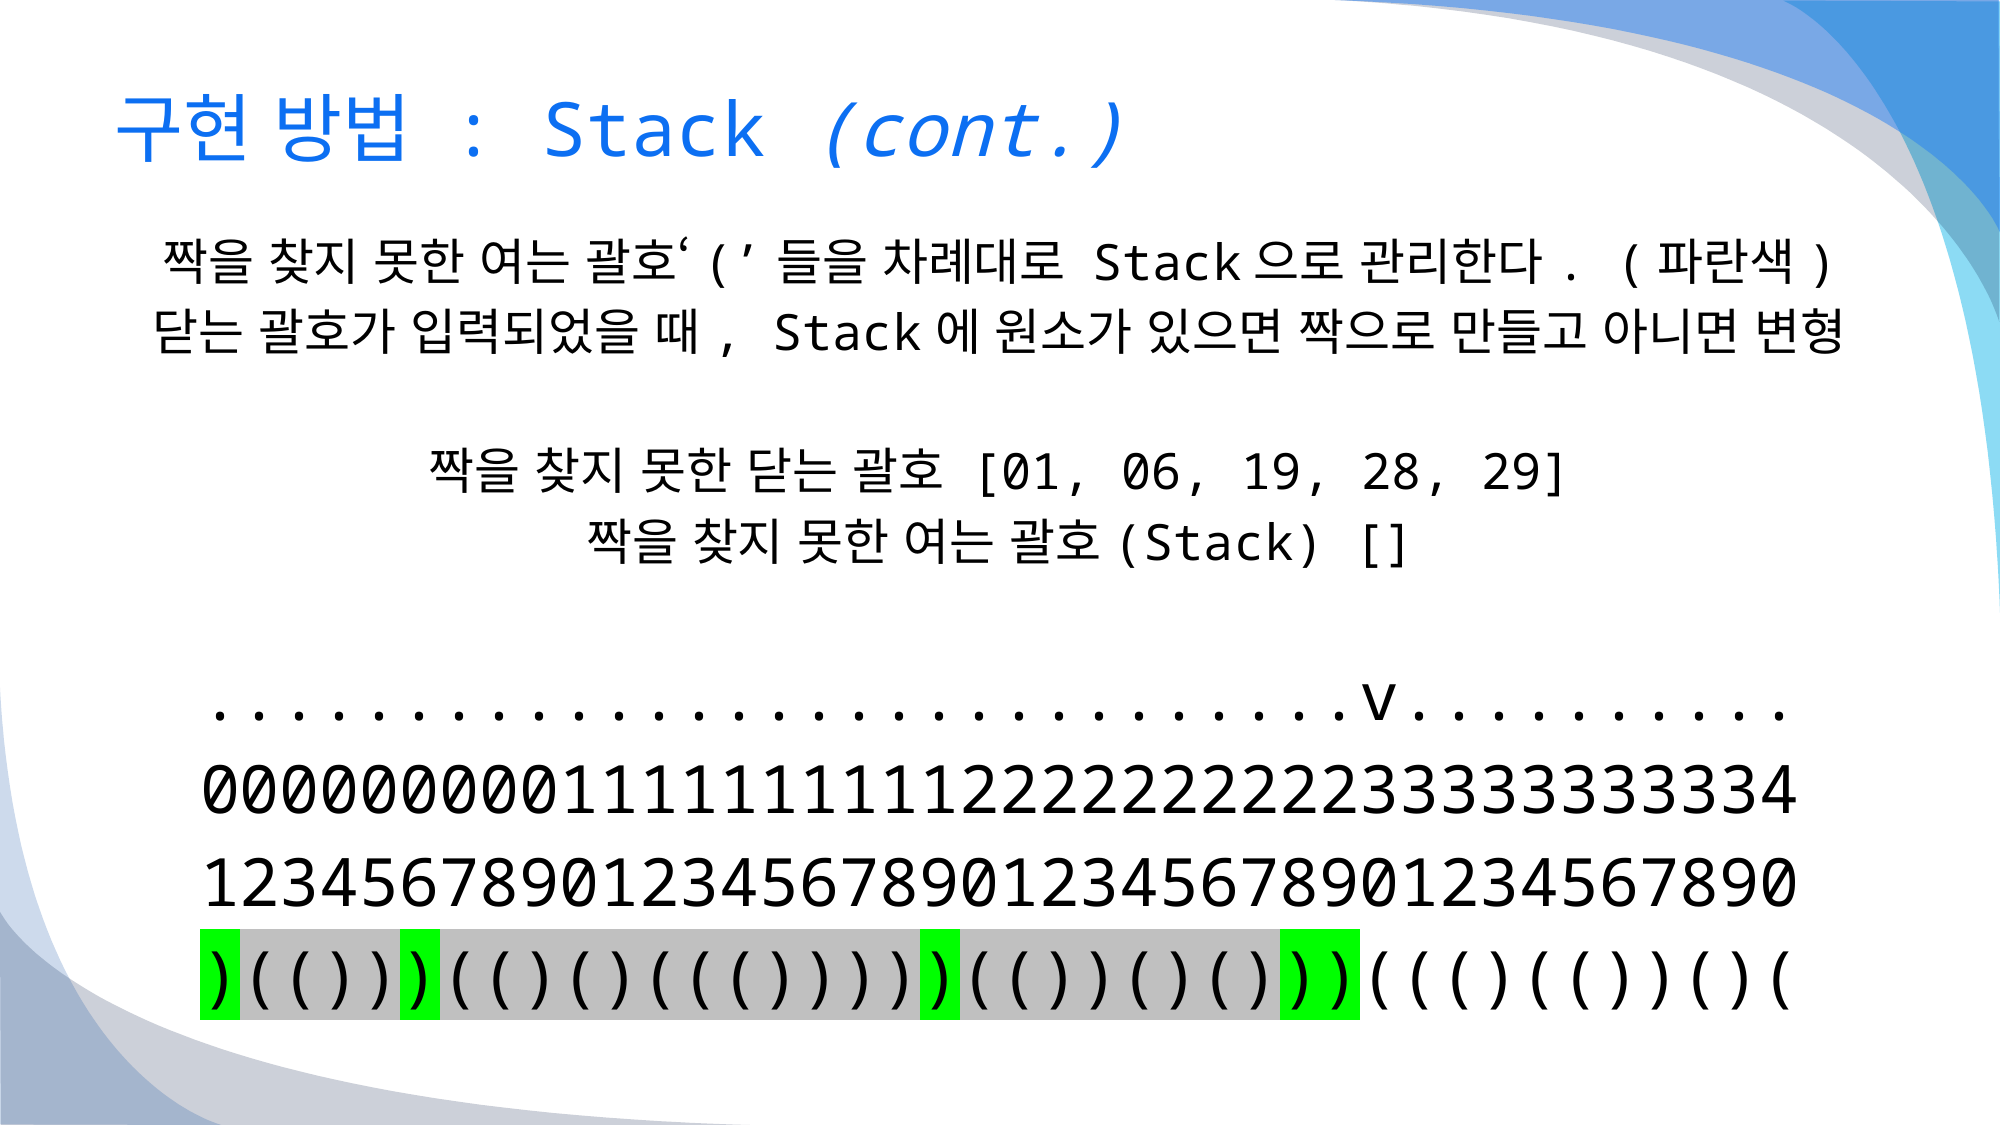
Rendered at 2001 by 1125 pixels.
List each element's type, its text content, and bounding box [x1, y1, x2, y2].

title 구현 방법 : Stack (cont.) [99, 50, 1900, 202]
list 짝을 찾지 못한 여는 괄호‘(’들을 차례대로 Stack으로 관리한다. (파란색) 닫는 괄호가 입력되었을 때, Stack에 원소가 있으면 짝으로 만들고 아니면 변형 짝을 찾지 못한 닫는 괄호 [01, 06, 19, 28, 29] 짝을 찾지 못한 여는 괄호(Stack) [] .............................v.......... 0000000001111111111222222222233333333334 1234567890123456789012345678901234567890 )(()))(()()((()))))(())()()))((()(())()( [99, 222, 1900, 1067]
